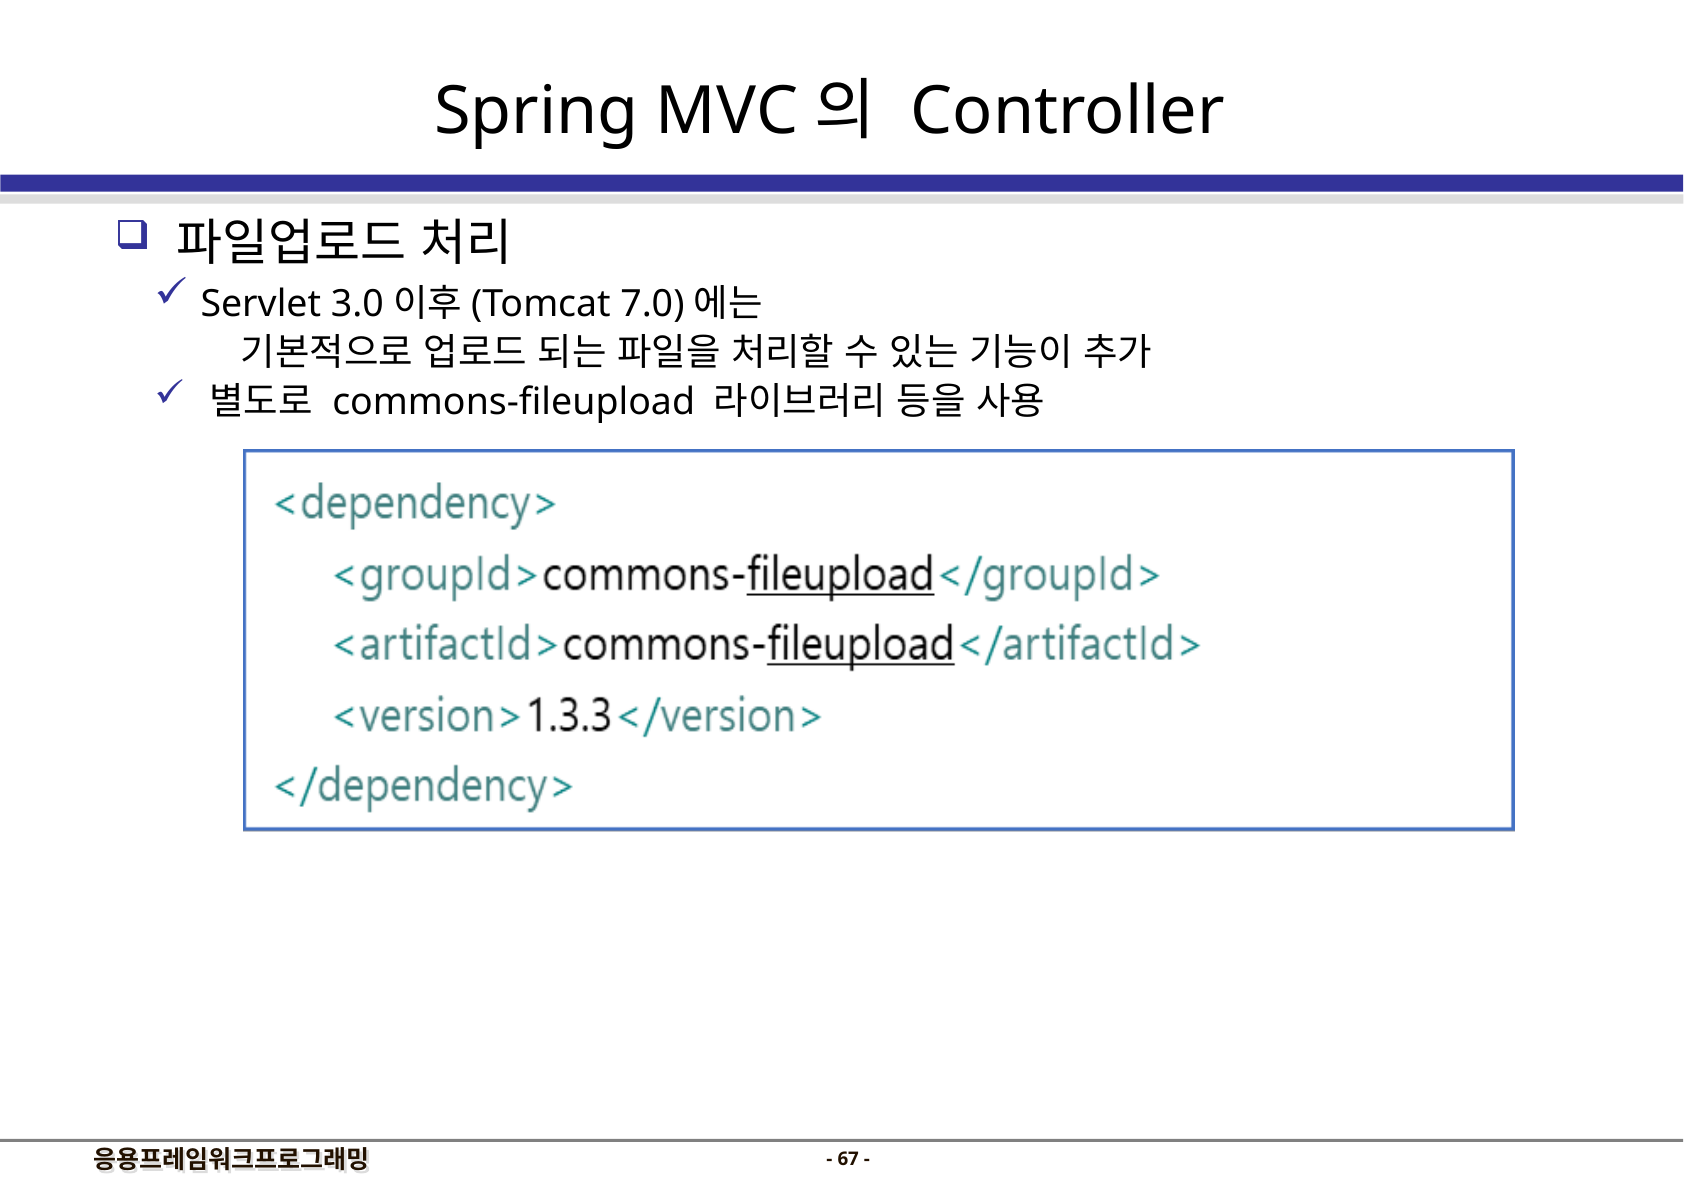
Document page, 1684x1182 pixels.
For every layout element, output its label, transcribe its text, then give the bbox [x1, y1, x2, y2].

text_box 파일업로드 처리 Servlet 3.0이후(Tomcat 7.0)에는 기본적으로 업로드 되는 파일을 처리할 수 있는 기능이 추가 별도로 commons-fileupload 라이브러리 등을 사용 [100, 202, 1620, 647]
picture [242, 449, 1516, 839]
text_box Spring MVC의 Controller [239, 59, 1421, 155]
slide_number - 66 - [671, 1138, 1026, 1182]
